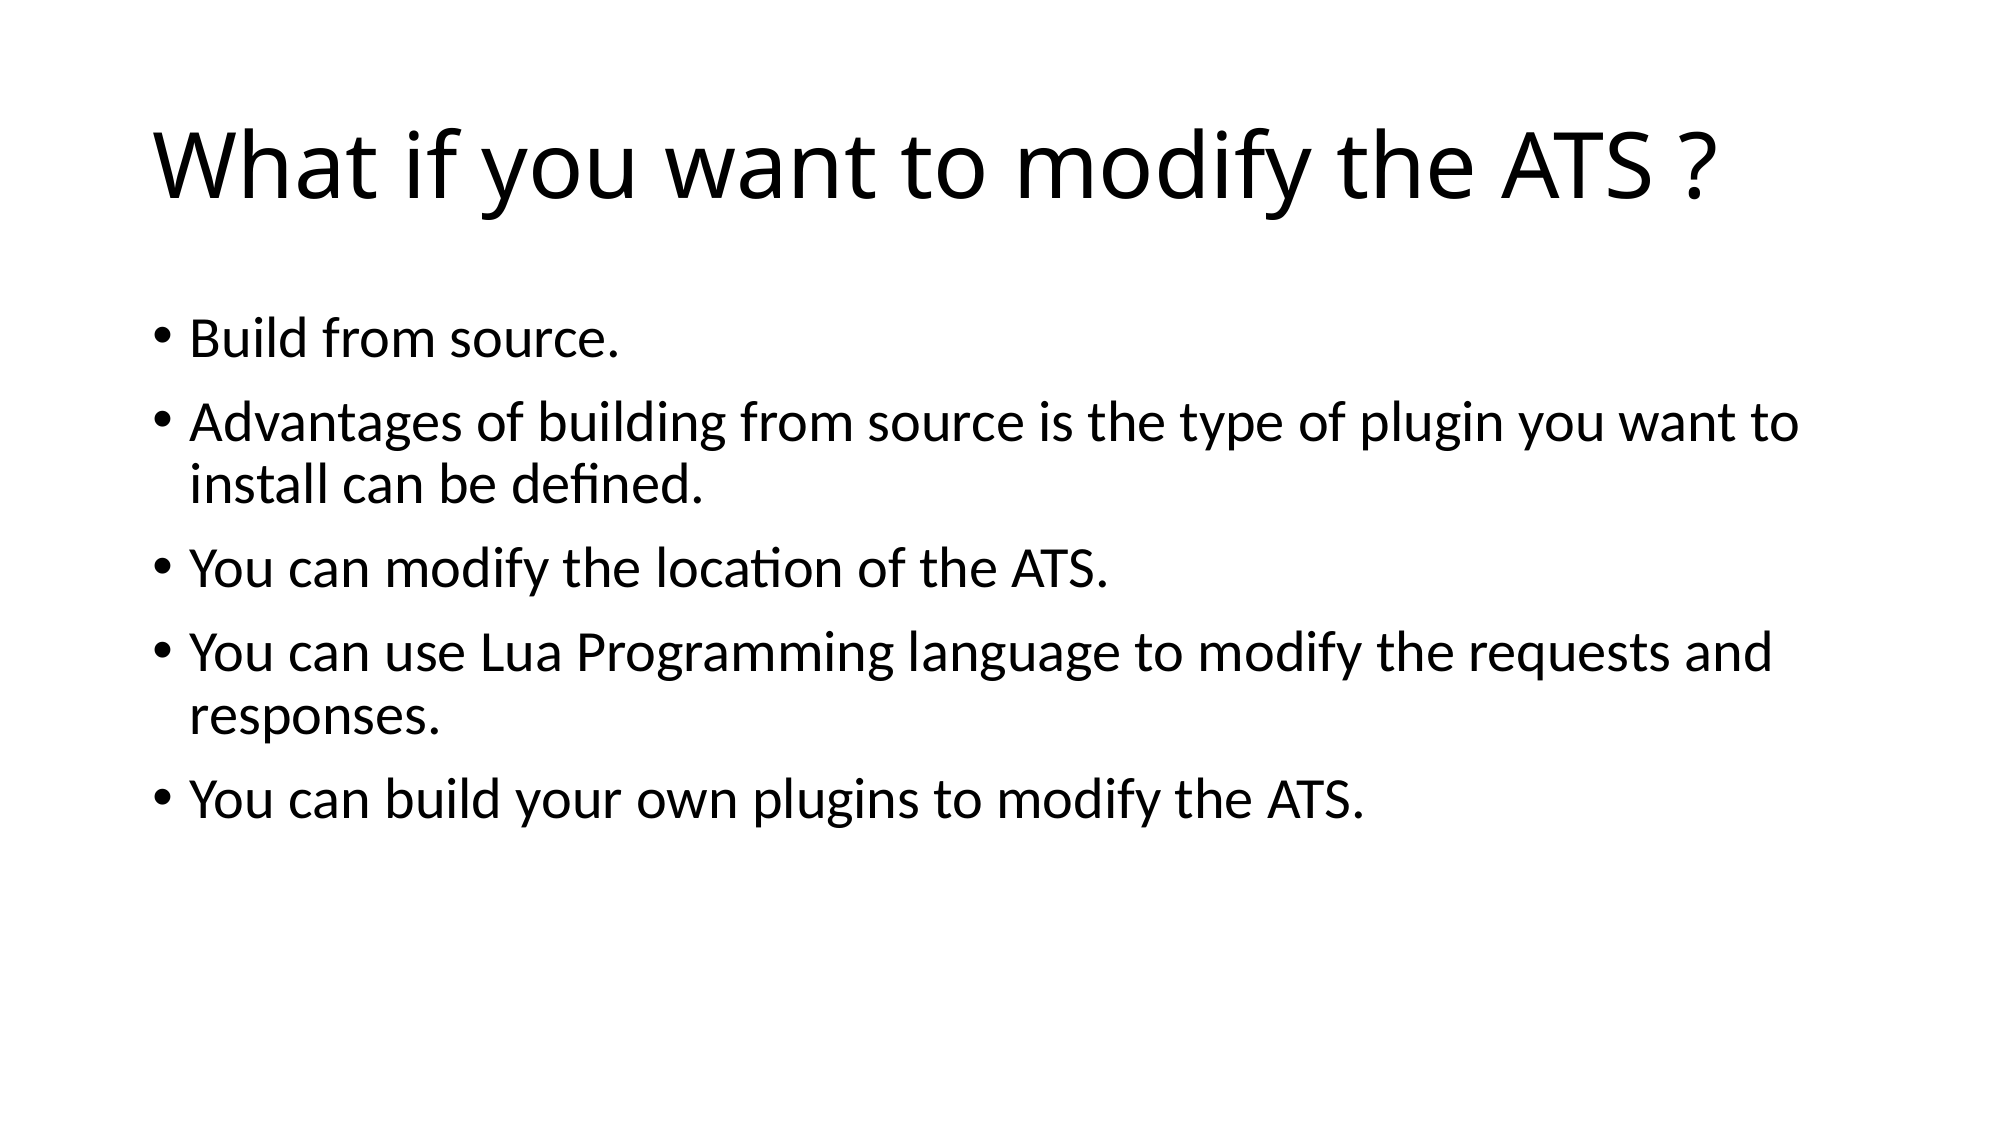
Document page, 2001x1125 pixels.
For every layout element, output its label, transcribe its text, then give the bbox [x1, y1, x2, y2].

title What if you want to modify the ATS ? [137, 59, 1863, 278]
list Build from source. Advantages of building from source is the type of plugin you want to install can be defined. You can modify the location of the ATS. You can use Lua Programming language to modify the requests and responses. You can build your own plugins to modify the ATS. [137, 299, 1863, 1014]
